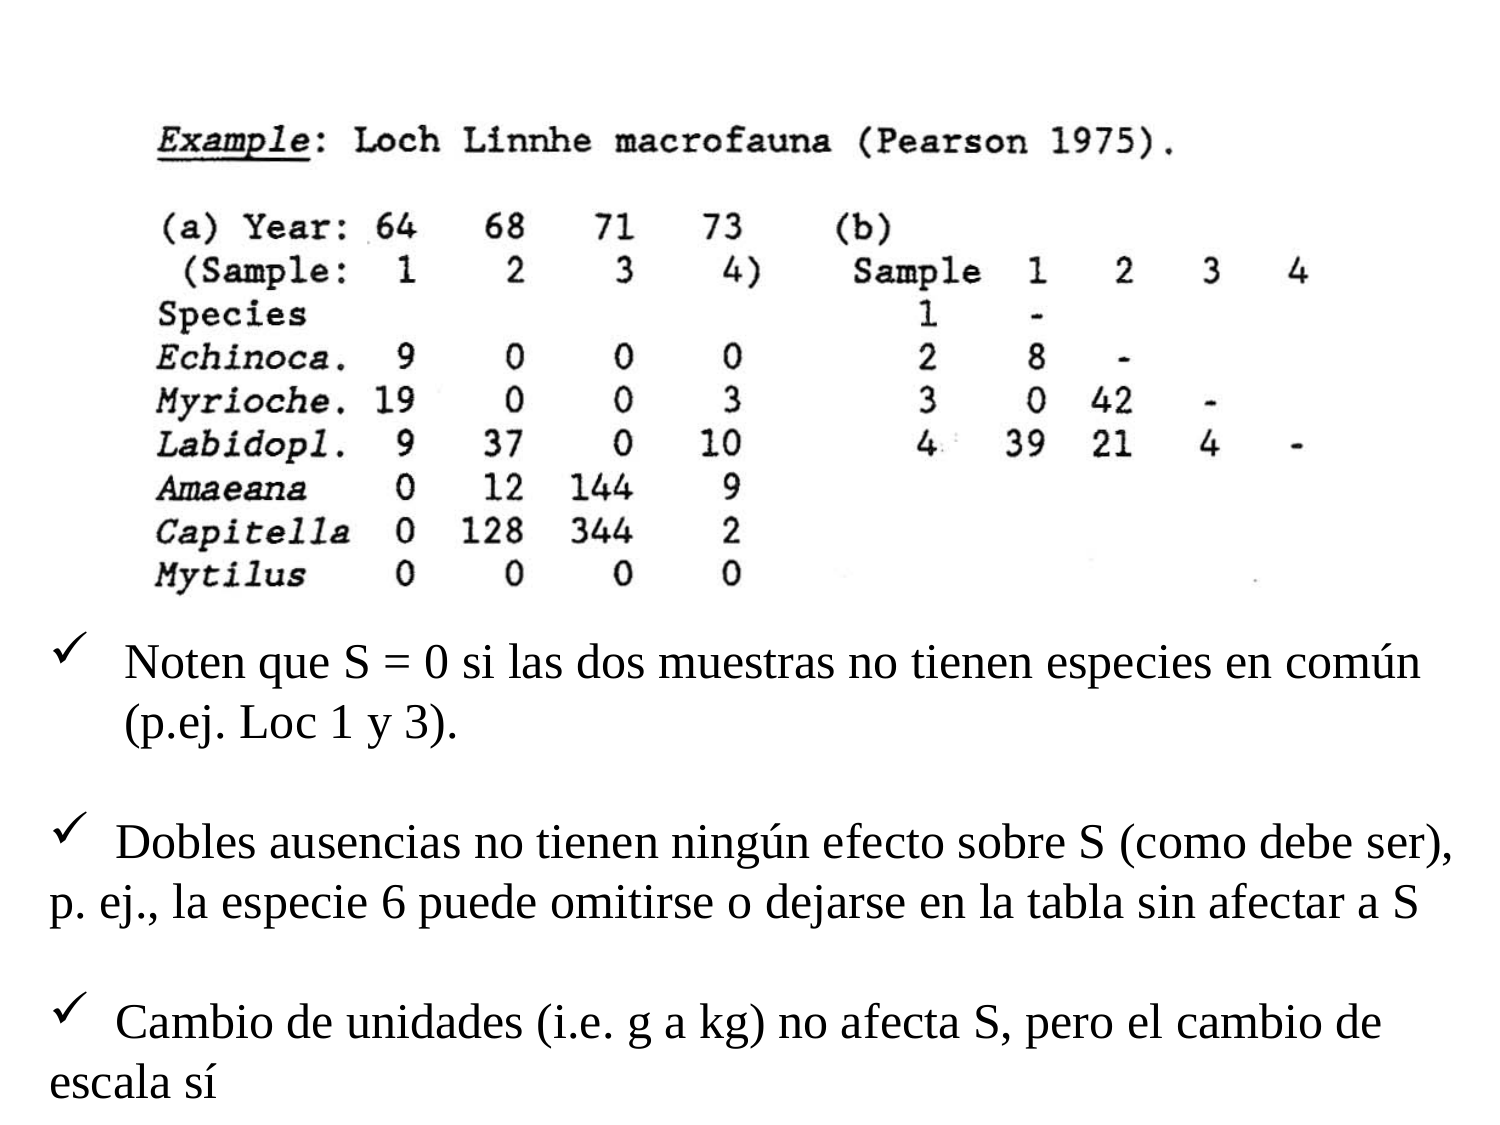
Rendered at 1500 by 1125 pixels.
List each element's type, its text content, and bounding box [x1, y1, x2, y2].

text_box Noten que S = 0 si las dos muestras no tienen especies en común (p.ej. Loc 1 y 3). Dobles ausencias no tienen ningún efecto sobre S (como debe ser), p. ej., la especie 6 puede omitirse o dejarse en la tabla sin afectar a S Cambio de unidades (i.e. g a kg) no afecta S, pero el cambio de escala sí [1401, 621, 1477, 1116]
text_box Noten que S = 0 si las dos muestras no tienen especies en común (p.ej. Loc 1 y 3). Dobles ausencias no tienen ningún efecto sobre S (como debe ser), p. ej., la especie 6 puede omitirse o dejarse en la tabla sin afectar a S Cambio de unidades (i.e. g a kg) no afecta S, pero el cambio de escala sí [34, 621, 105, 1116]
picture [105, 93, 1401, 1117]
